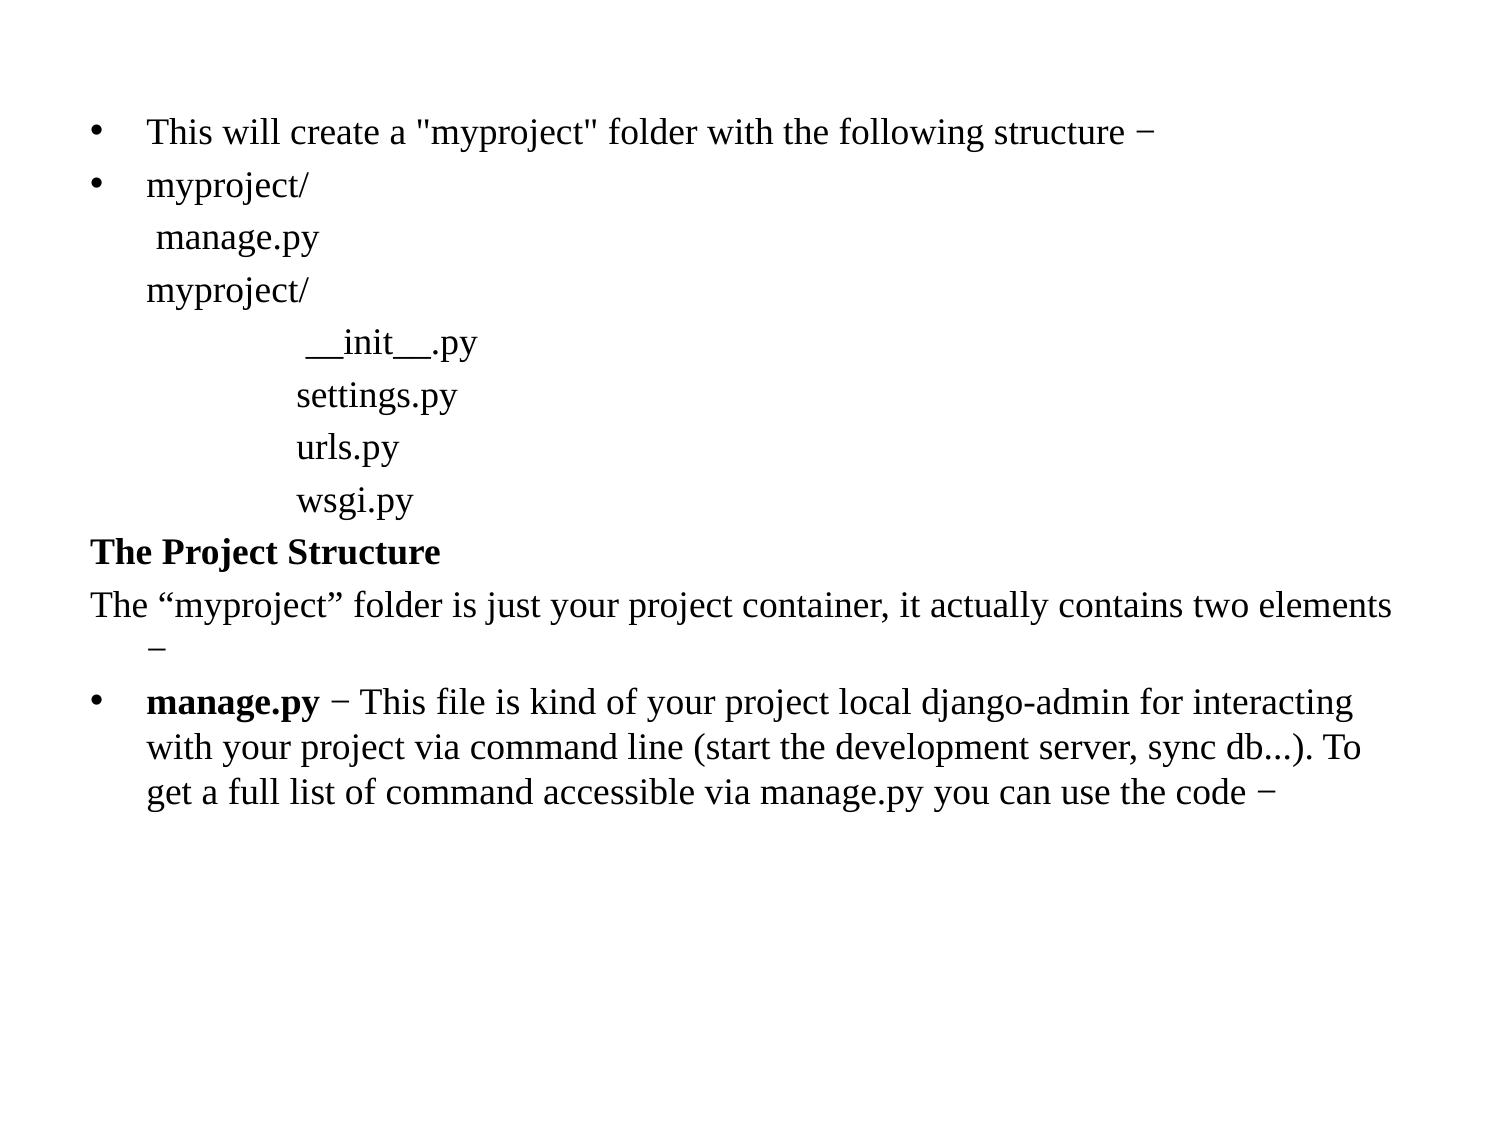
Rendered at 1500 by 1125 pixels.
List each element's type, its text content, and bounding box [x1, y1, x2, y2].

list This will create a "myproject" folder with the following structure − myproject/ manage.py myproject/ __init__.py settings.py urls.py wsgi.py The Project Structure The “myproject” folder is just your project container, it actually contains two elements − manage.py − This file is kind of your project local django-admin for interacting with your project via command line (start the development server, sync db...). To get a full list of command accessible via manage.py you can use the code − [75, 99, 1425, 1005]
